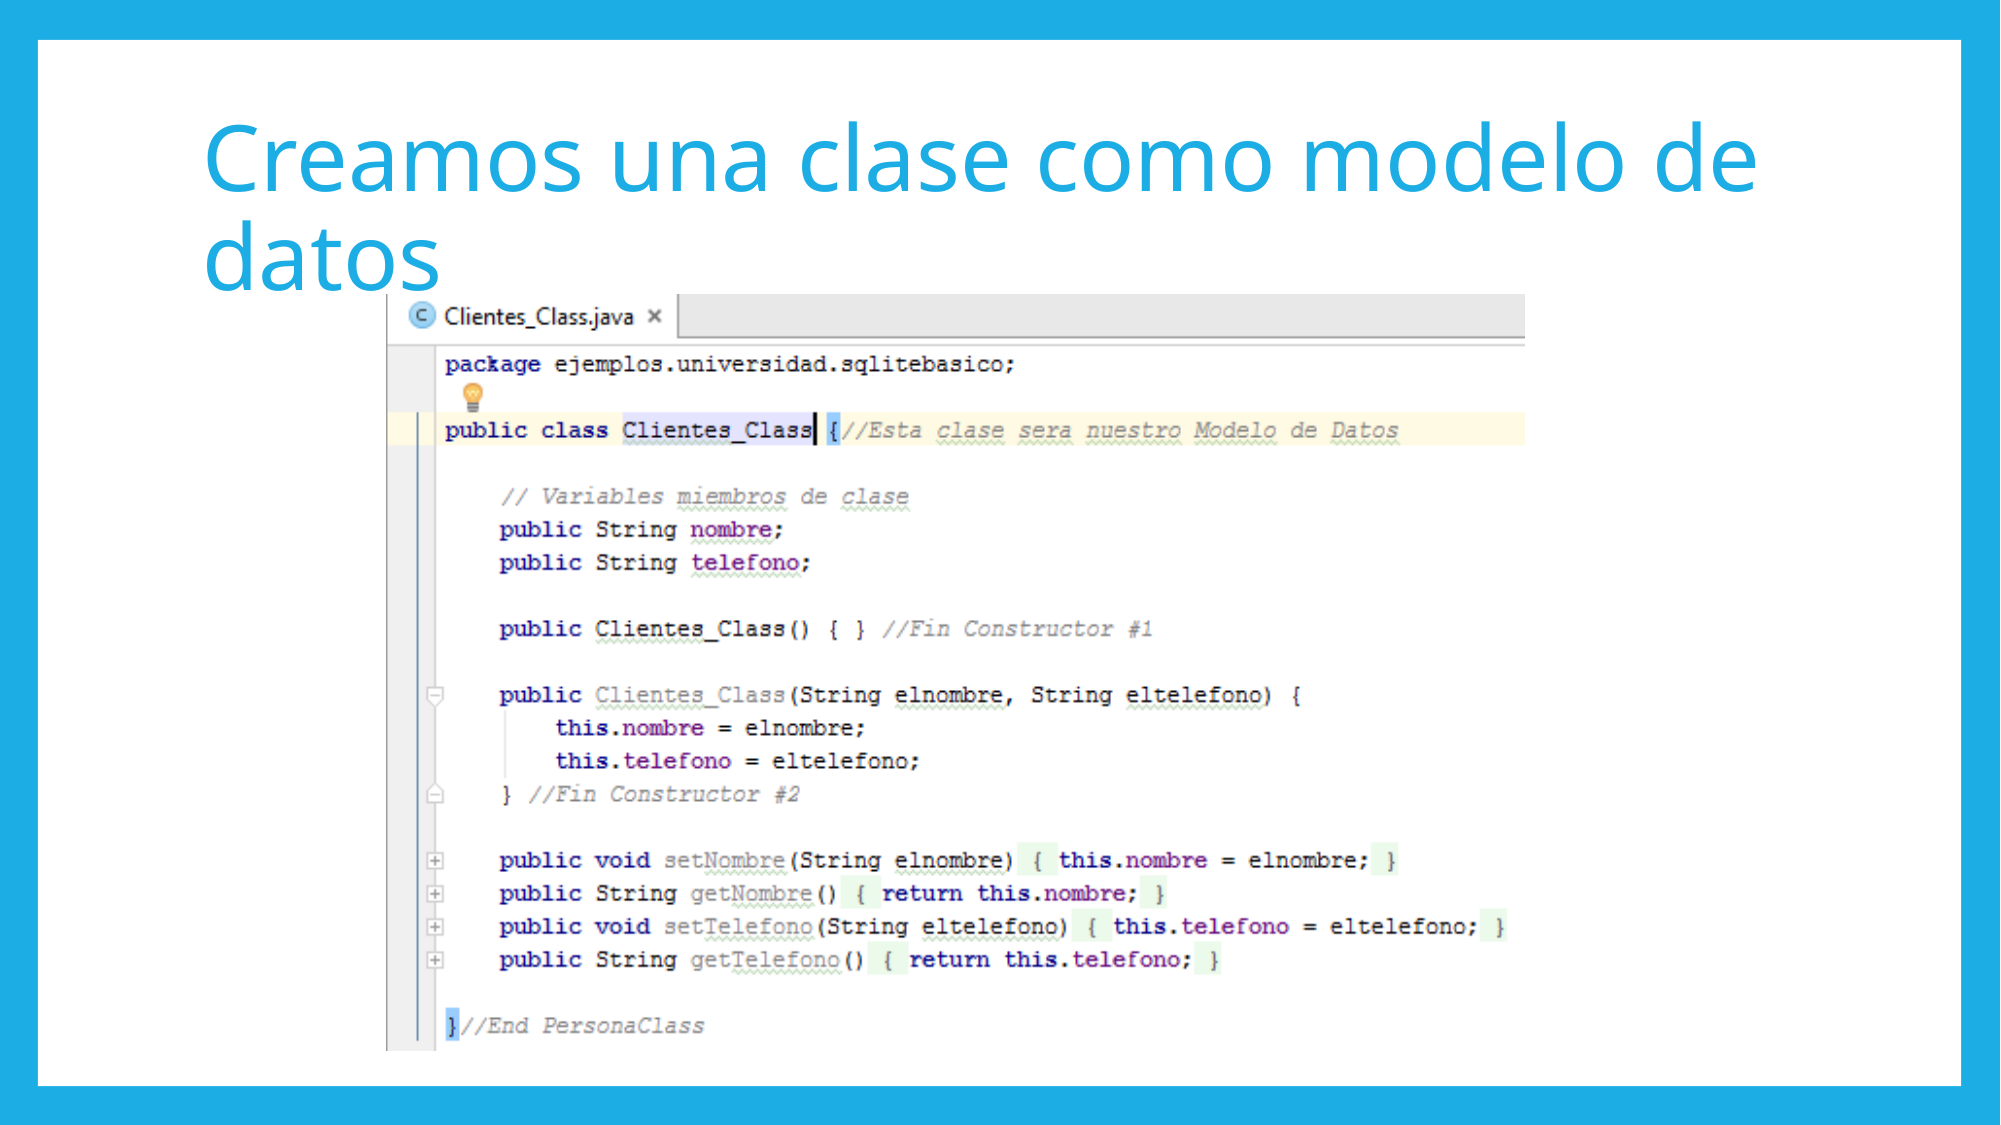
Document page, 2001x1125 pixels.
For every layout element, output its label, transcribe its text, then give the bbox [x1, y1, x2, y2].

title Creamos una clase como modelo de datos [187, 99, 1808, 323]
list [386, 294, 1526, 1051]
